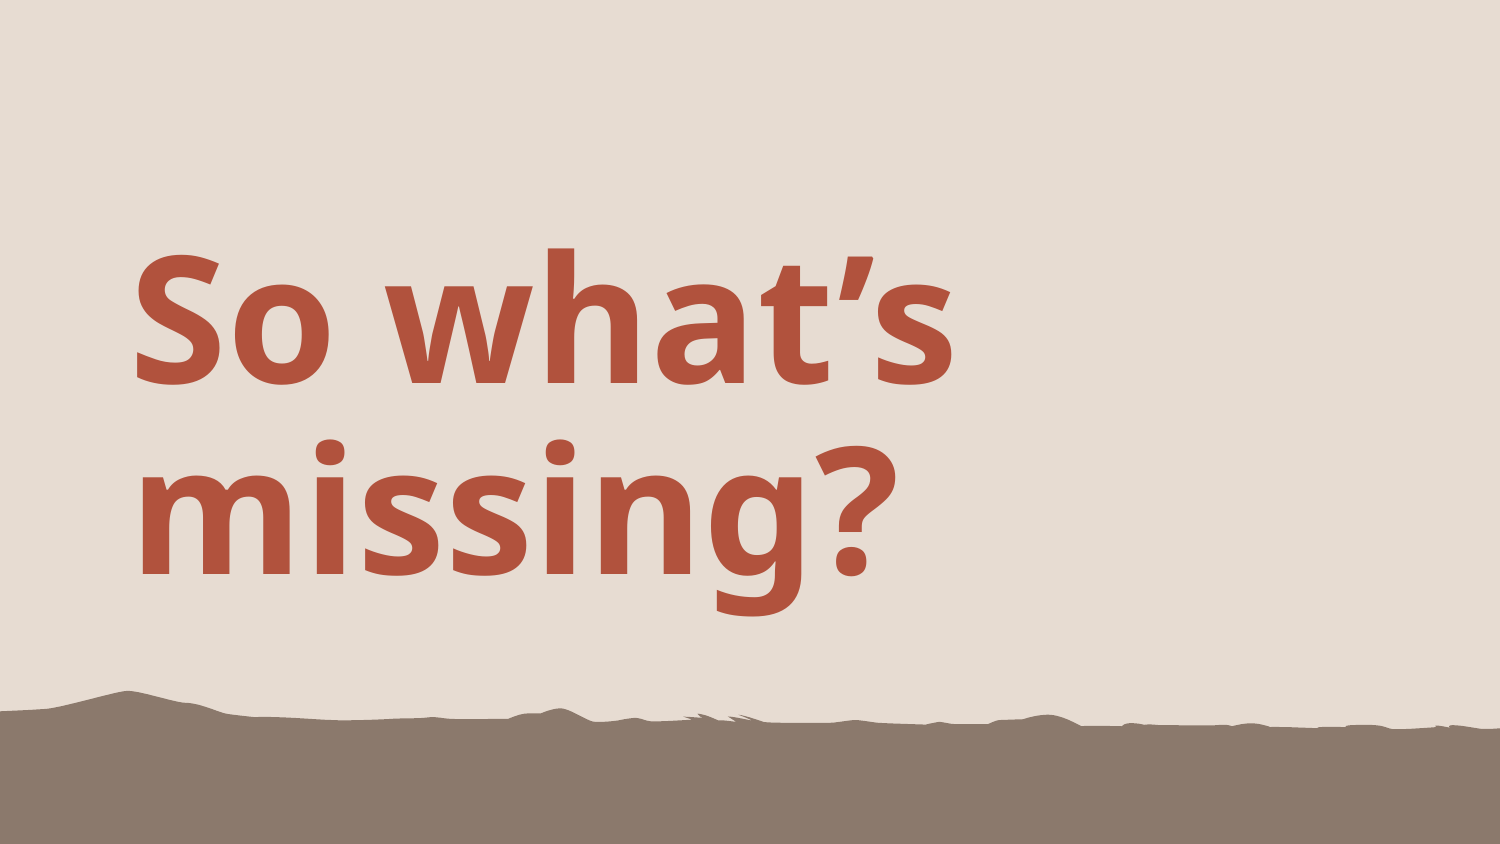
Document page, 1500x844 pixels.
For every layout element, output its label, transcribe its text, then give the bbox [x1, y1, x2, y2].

title So what’s missing? [115, 230, 1071, 614]
